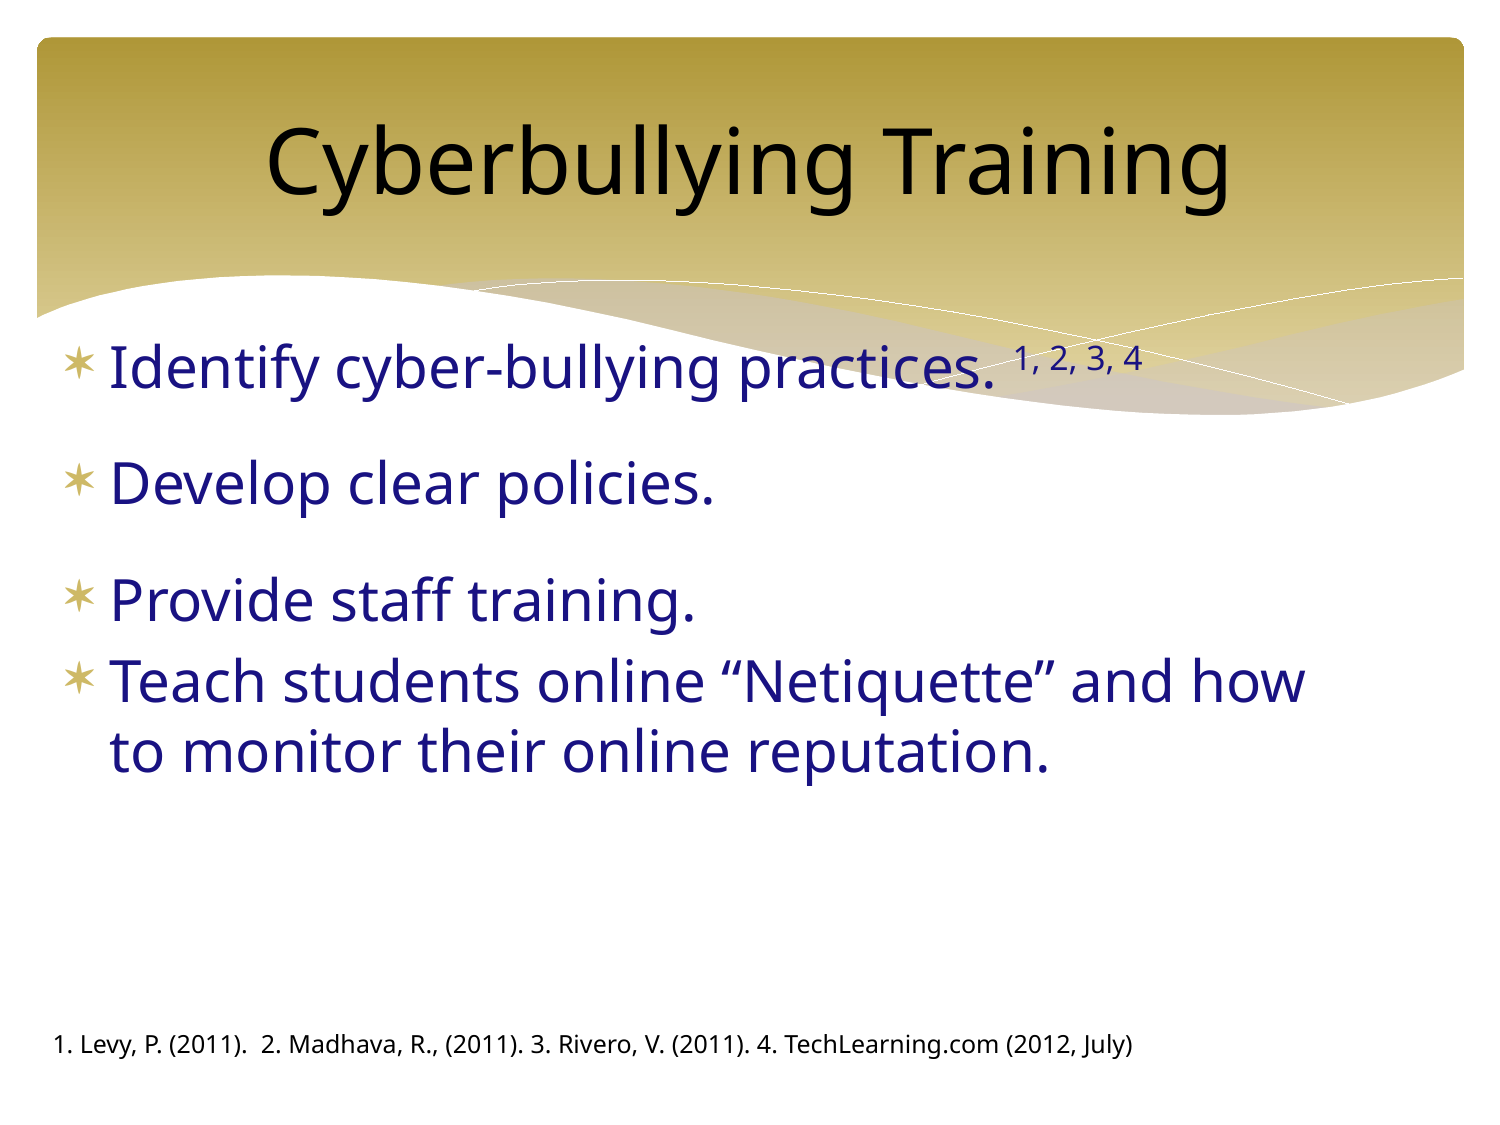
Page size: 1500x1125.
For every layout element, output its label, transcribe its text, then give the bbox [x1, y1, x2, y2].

title Cyberbullying Training [74, 55, 1426, 262]
footer 1. Levy, P. (2011). 2. Madhava, R., (2011). 3. Rivero, V. (2011). 4. TechLearning.com (2012, July) [37, 987, 1456, 1100]
list Identify cyber-bullying practices. 1, 2, 3, 4 Develop clear policies. Provide staff training. Teach students online “Netiquette” and how to monitor their online reputation. [49, 287, 1359, 987]
